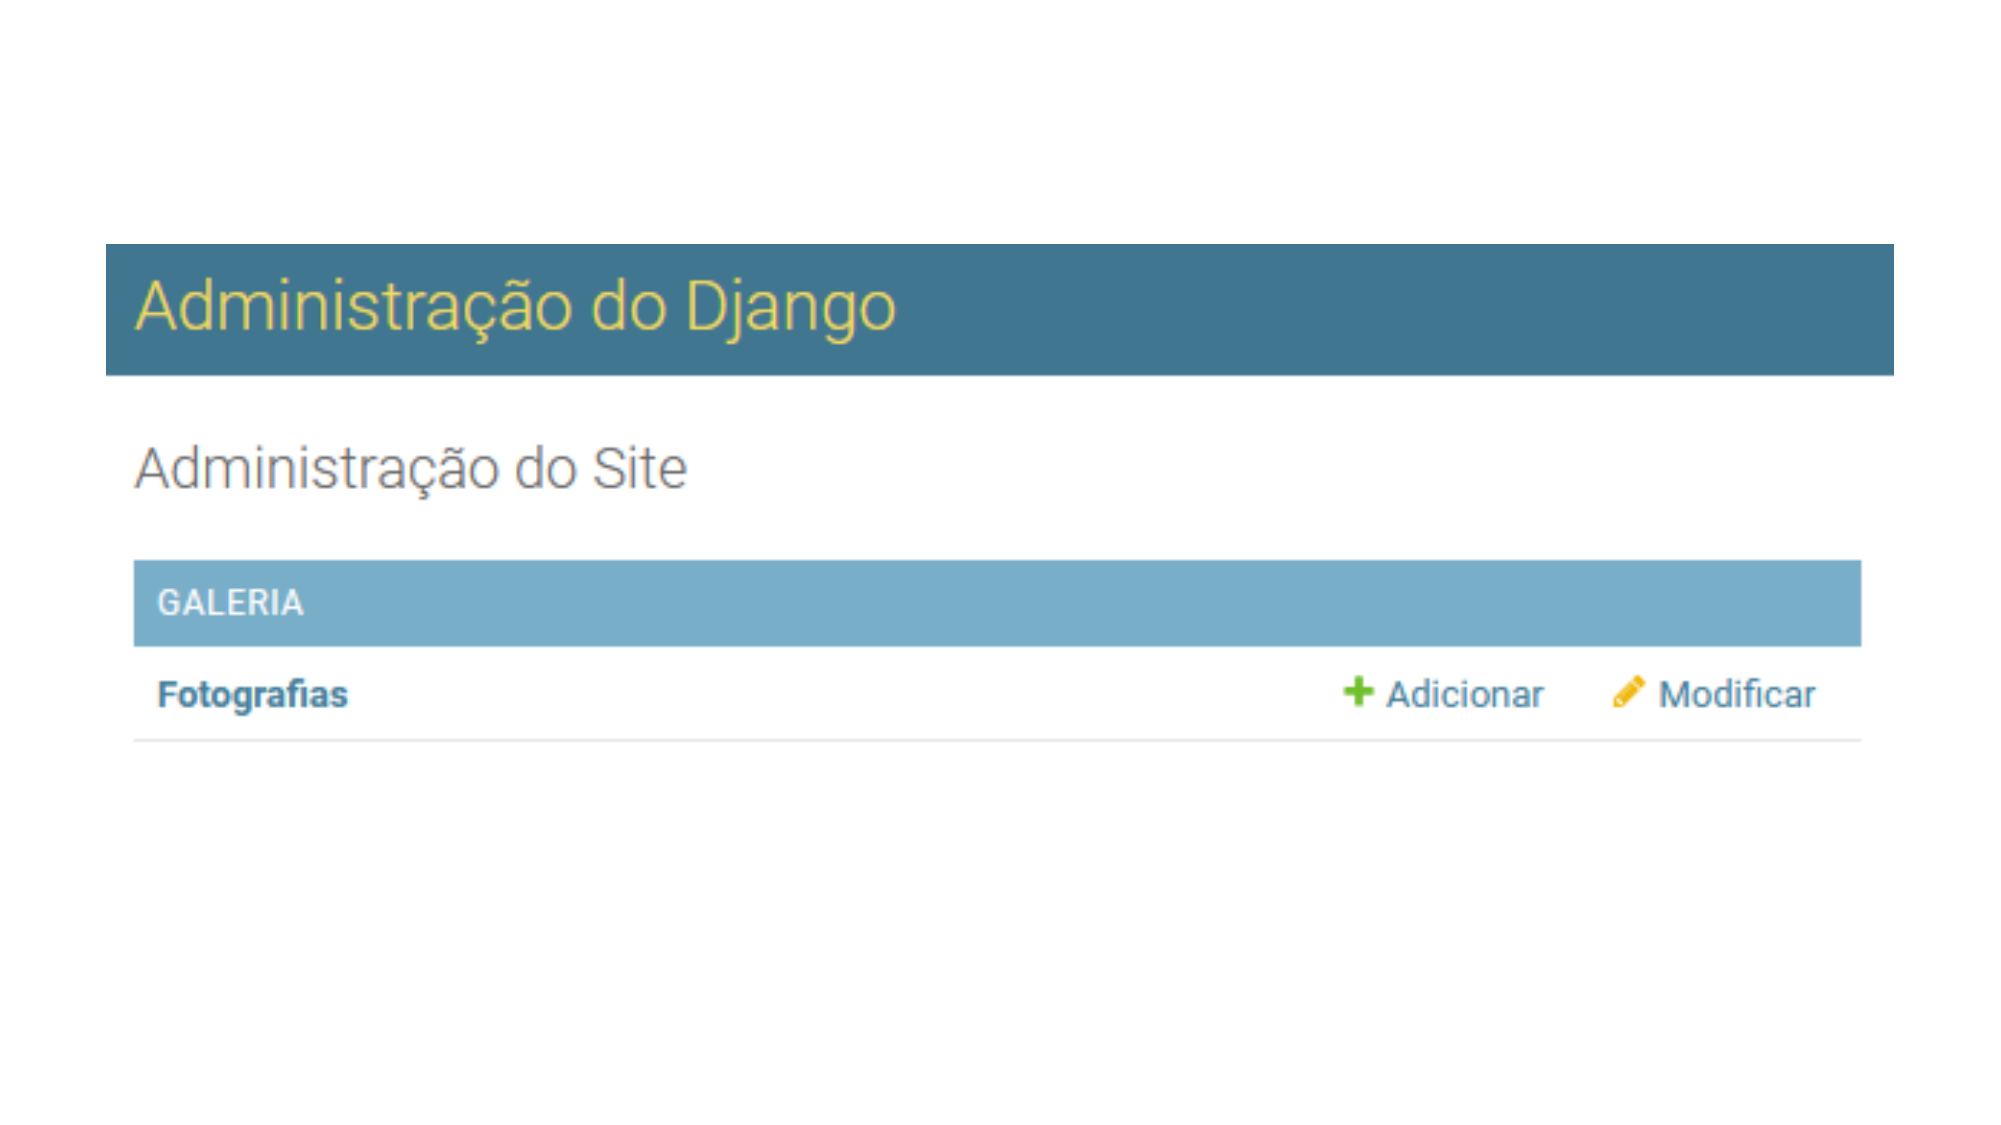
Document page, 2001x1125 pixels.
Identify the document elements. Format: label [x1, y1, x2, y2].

picture [106, 244, 1894, 881]
